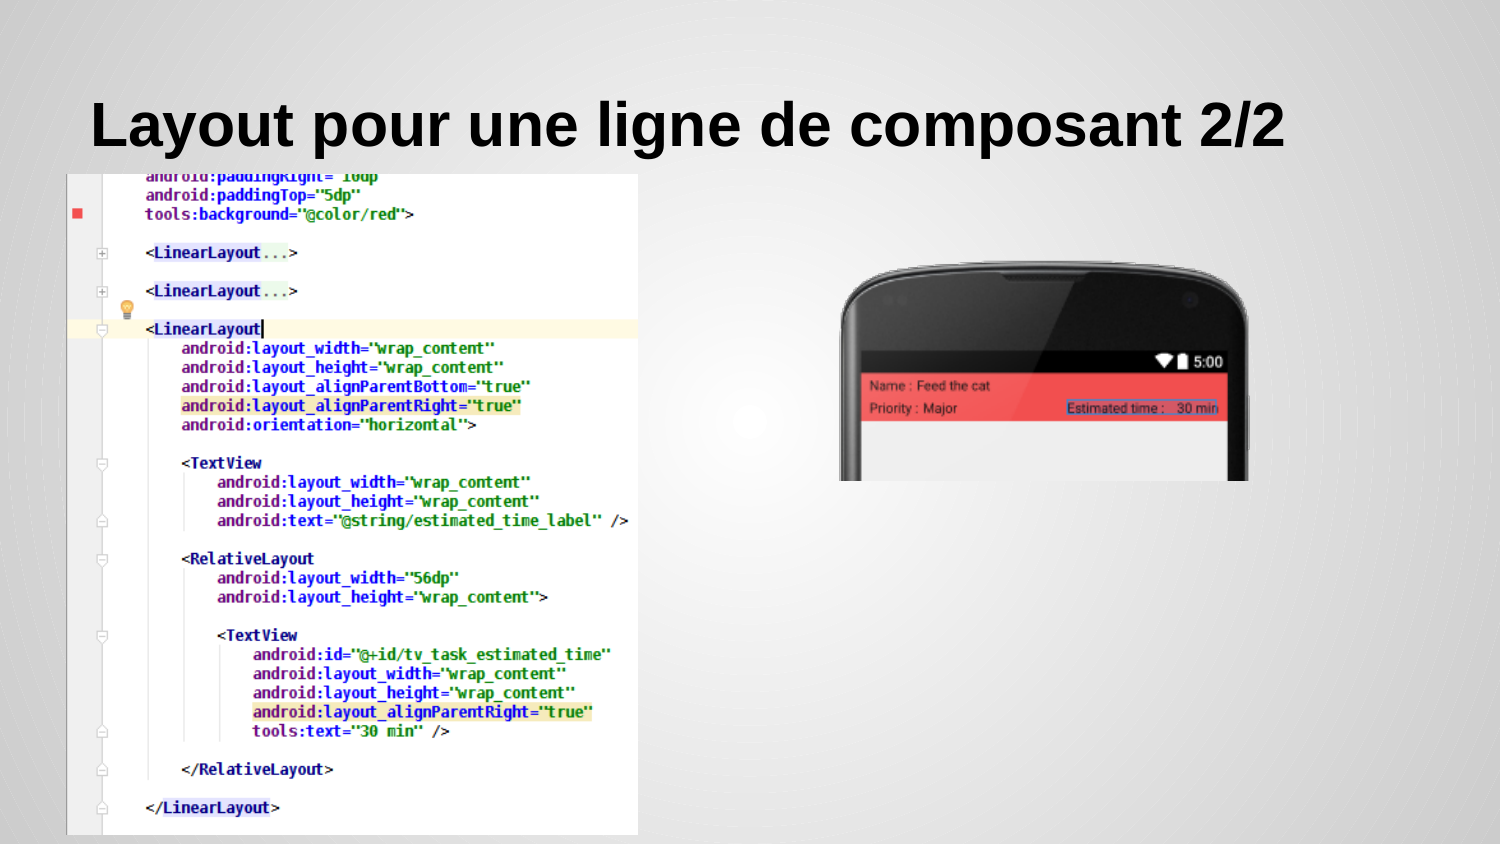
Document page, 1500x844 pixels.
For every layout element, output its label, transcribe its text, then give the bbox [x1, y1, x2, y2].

title Layout pour une ligne de composant 2/2 [75, 33, 1425, 175]
picture [66, 174, 638, 835]
picture [785, 252, 1311, 482]
